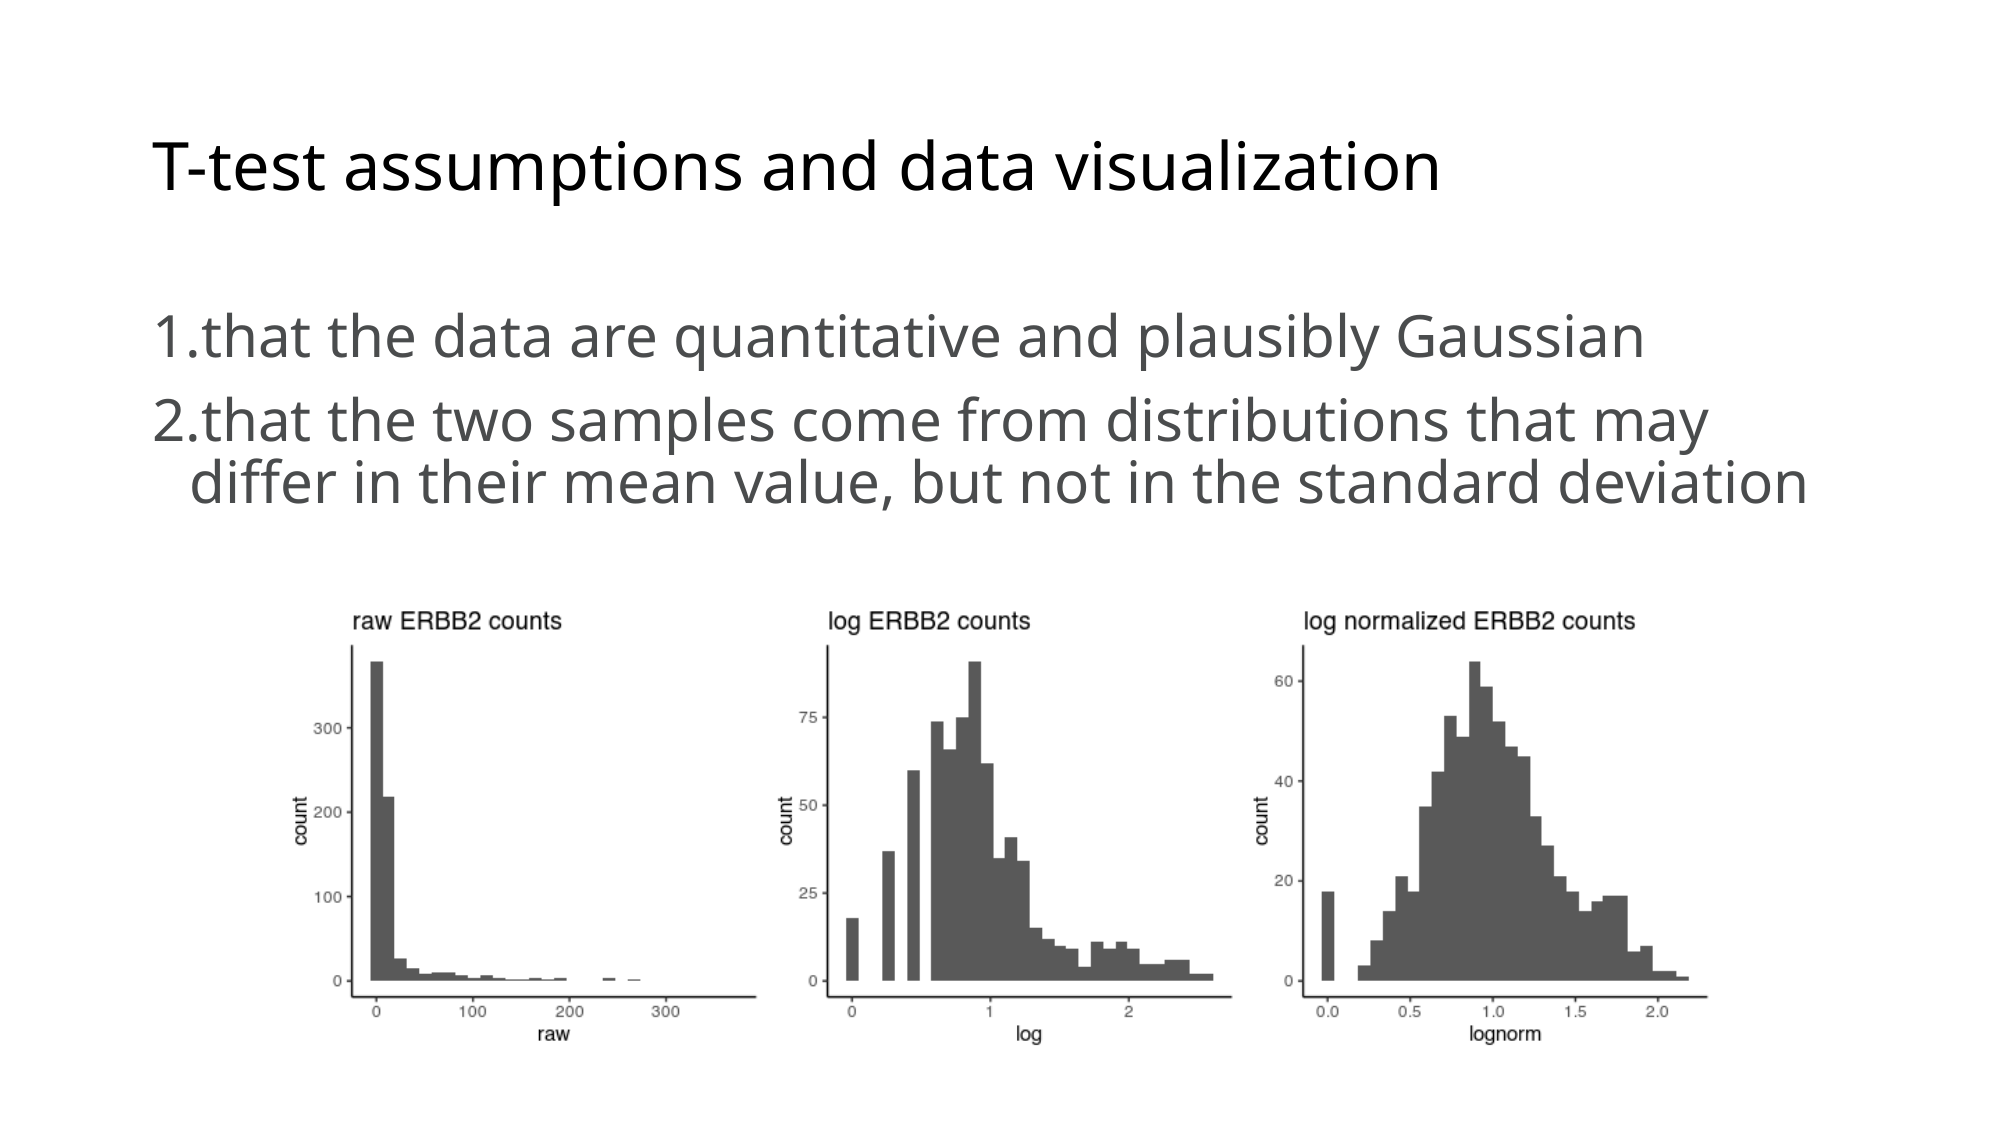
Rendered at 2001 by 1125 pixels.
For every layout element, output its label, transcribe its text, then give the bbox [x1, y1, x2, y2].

title T-test assumptions and data visualization [137, 59, 1863, 278]
list that the data are quantitative and plausibly Gaussian that the two samples come from distributions that may differ in their mean value, but not in the standard deviation [137, 299, 1863, 1014]
picture [271, 591, 1729, 1066]
